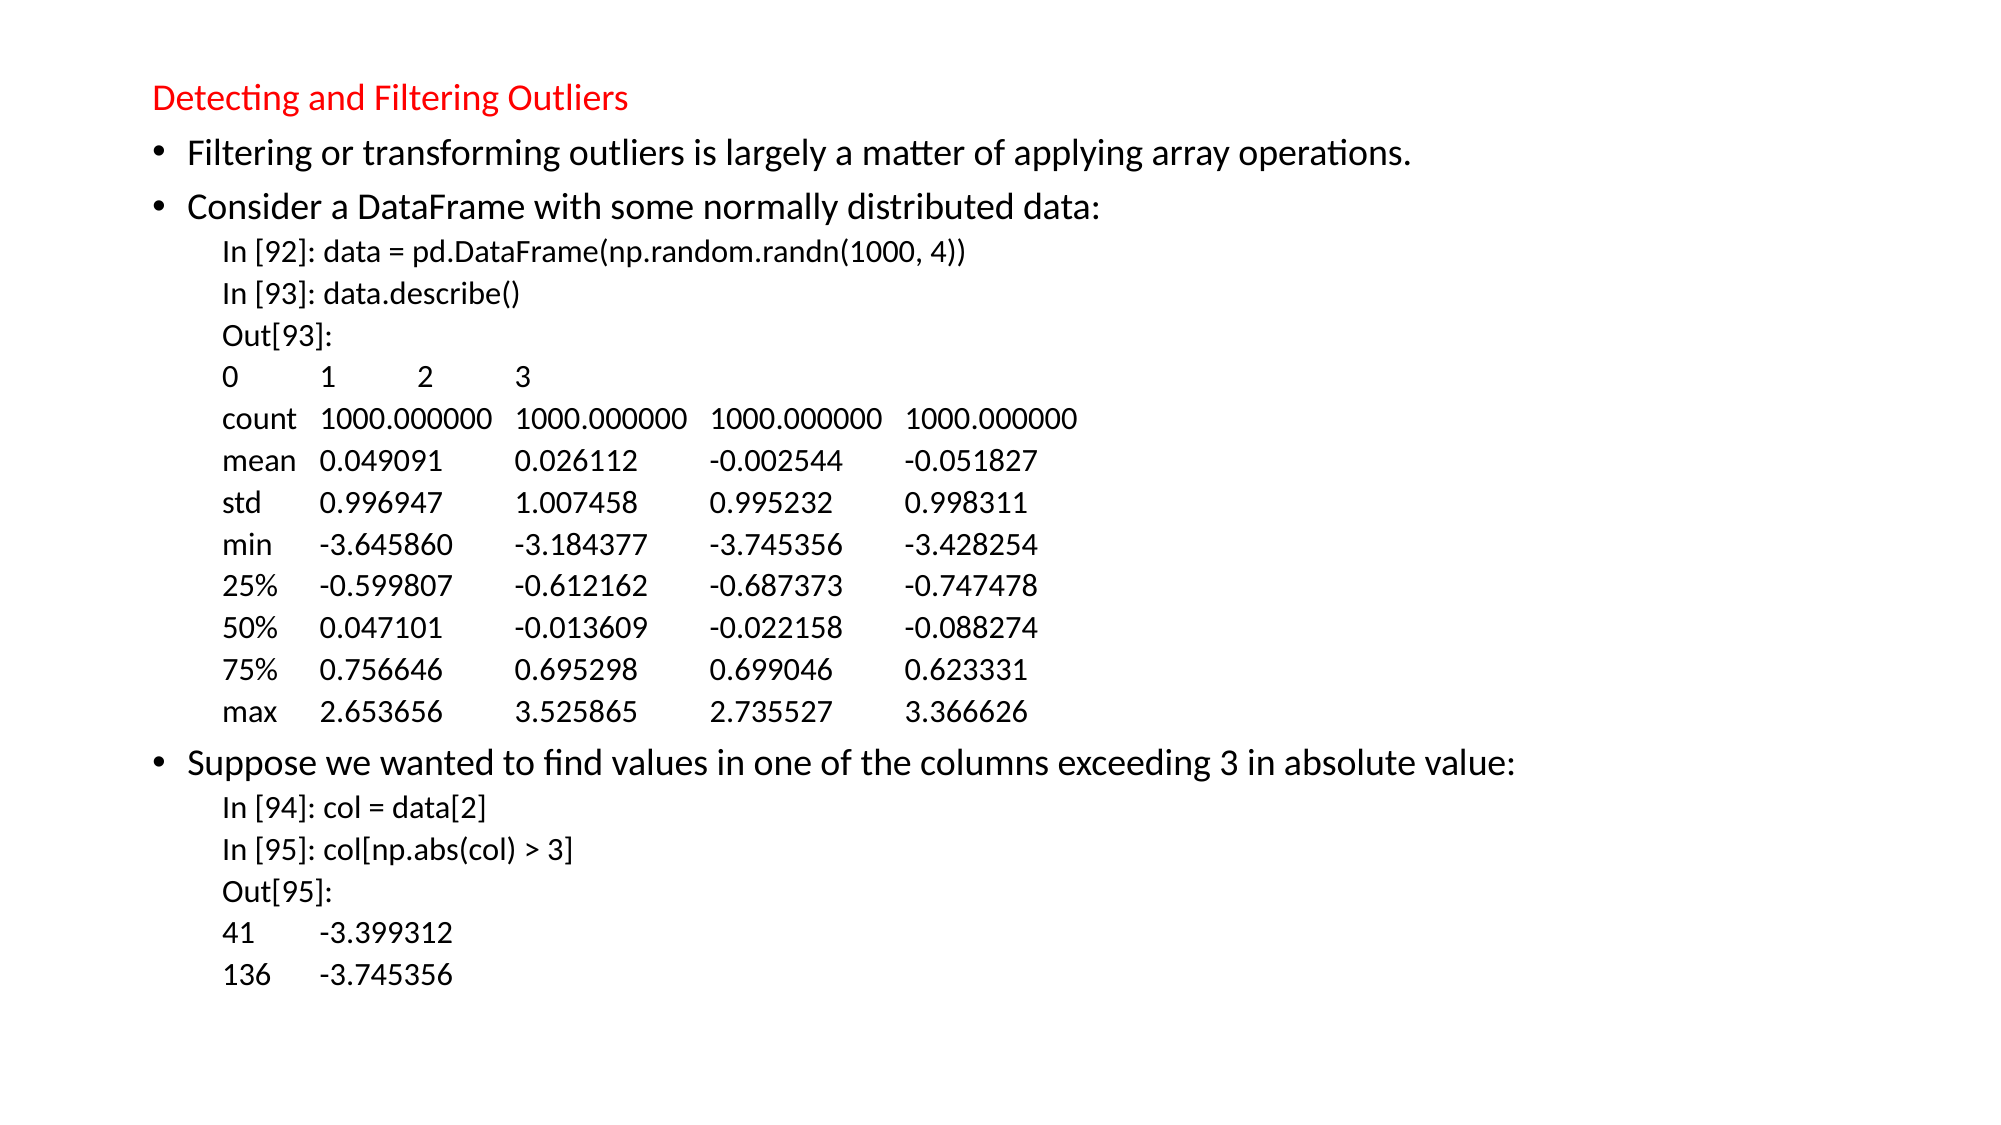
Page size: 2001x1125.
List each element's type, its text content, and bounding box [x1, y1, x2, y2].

list Detecting and Filtering Outliers Filtering or transforming outliers is largely a matter of applying array operations. Consider a DataFrame with some normally distributed data: In [92]: data = pd.DataFrame(np.random.randn(1000, 4)) In [93]: data.describe() Out[93]: 0 1 2 3 count 1000.000000 1000.000000 1000.000000 1000.000000 mean 0.049091 0.026112 -0.002544 -0.051827 std 0.996947 1.007458 0.995232 0.998311 min -3.645860 -3.184377 -3.745356 -3.428254 25% -0.599807 -0.612162 -0.687373 -0.747478 50% 0.047101 -0.013609 -0.022158 -0.088274 75% 0.756646 0.695298 0.699046 0.623331 max 2.653656 3.525865 2.735527 3.366626 Suppose we wanted to find values in one of the columns exceeding 3 in absolute value: In [94]: col = data[2] In [95]: col[np.abs(col) > 3] Out[95]: 41 -3.399312 136 -3.745356 [137, 70, 1863, 1014]
